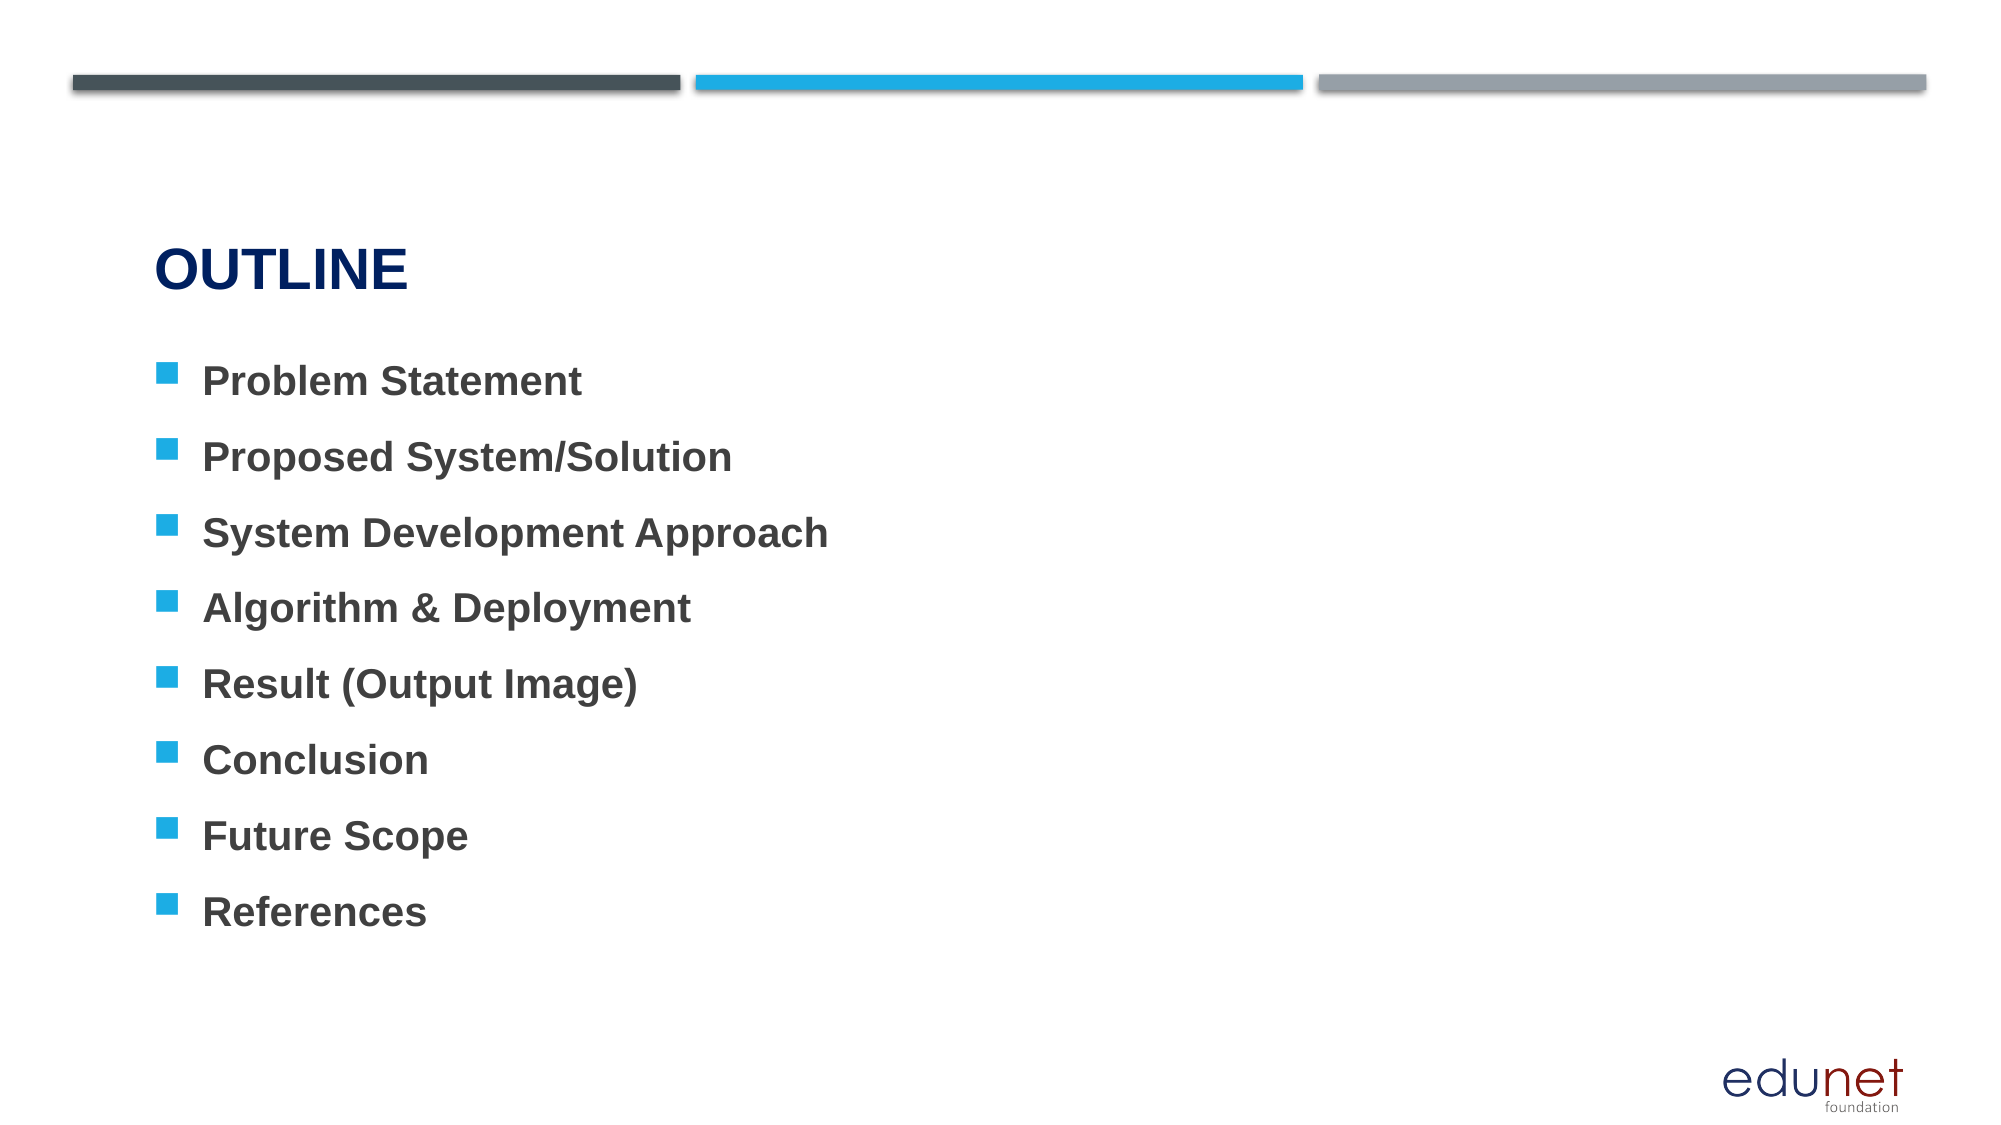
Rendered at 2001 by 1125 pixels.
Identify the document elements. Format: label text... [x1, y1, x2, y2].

text_box Problem Statement Proposed System/Solution System Development Approach Algorithm & Deployment Result (Output Image) Conclusion Future Scope References [137, 265, 1945, 1125]
text_box OUTLINE [139, 91, 1864, 265]
